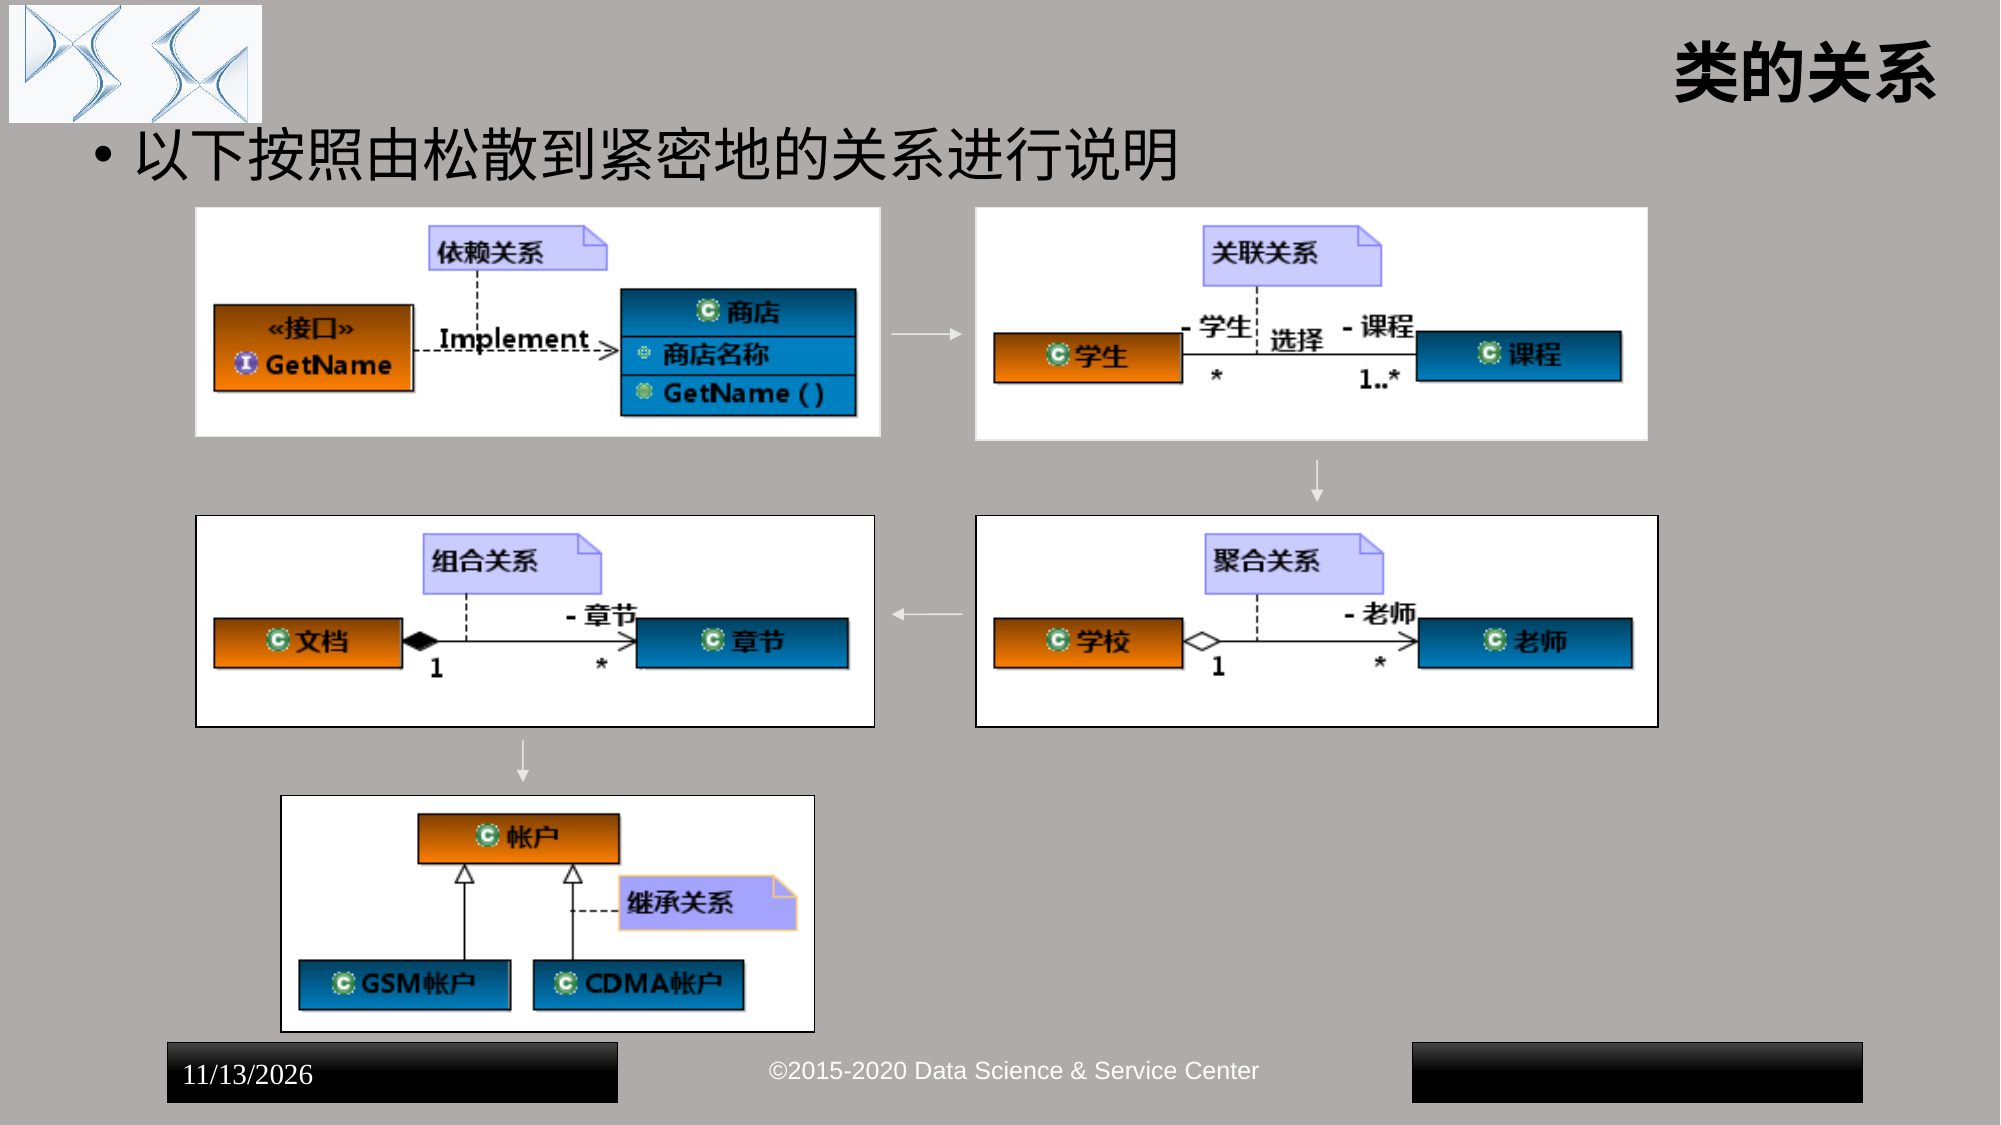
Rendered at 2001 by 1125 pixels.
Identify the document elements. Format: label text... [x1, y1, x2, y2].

title 类的关系 [259, 23, 1956, 130]
slide_number [1412, 1042, 1863, 1103]
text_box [196, 208, 1658, 1032]
list 以下按照由松散到紧密地的关系进行说明 [78, 111, 1910, 257]
footer ©2015-2020 Data Science & Service Center [677, 1042, 1353, 1103]
slide_number [167, 1042, 618, 1103]
